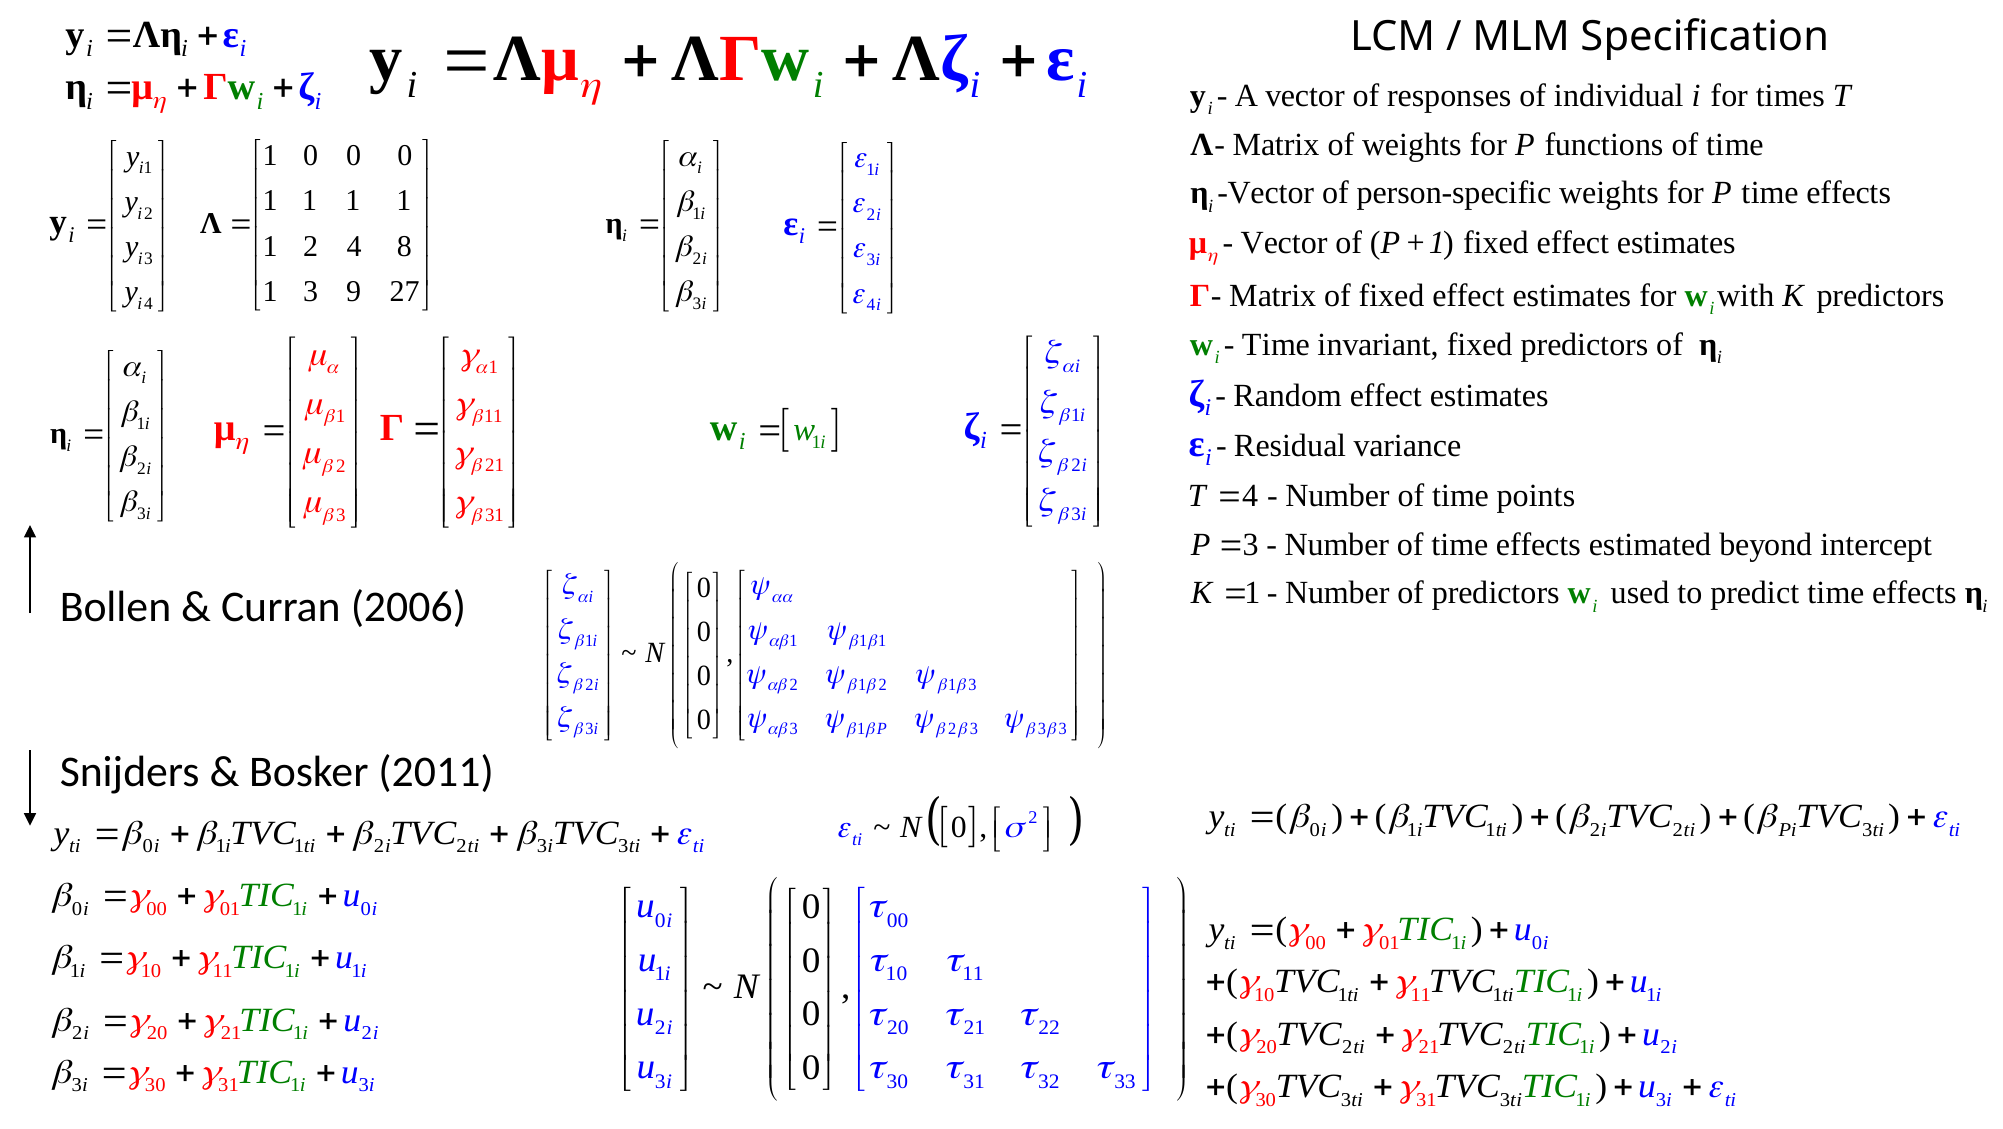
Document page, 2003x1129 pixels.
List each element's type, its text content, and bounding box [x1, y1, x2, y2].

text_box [1184, 74, 1998, 618]
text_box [1199, 794, 1967, 1113]
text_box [779, 134, 903, 321]
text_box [704, 404, 847, 460]
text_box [359, 14, 1102, 120]
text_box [44, 344, 173, 523]
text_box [44, 134, 176, 347]
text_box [959, 329, 1113, 534]
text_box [832, 793, 1085, 866]
text_box LCM / MLM Specification [1203, 1, 1975, 67]
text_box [614, 869, 1194, 1109]
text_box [209, 329, 369, 523]
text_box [44, 835, 711, 1100]
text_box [29, 524, 721, 826]
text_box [600, 134, 729, 357]
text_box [725, 554, 1113, 756]
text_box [59, 14, 328, 120]
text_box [194, 134, 438, 317]
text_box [374, 329, 528, 577]
